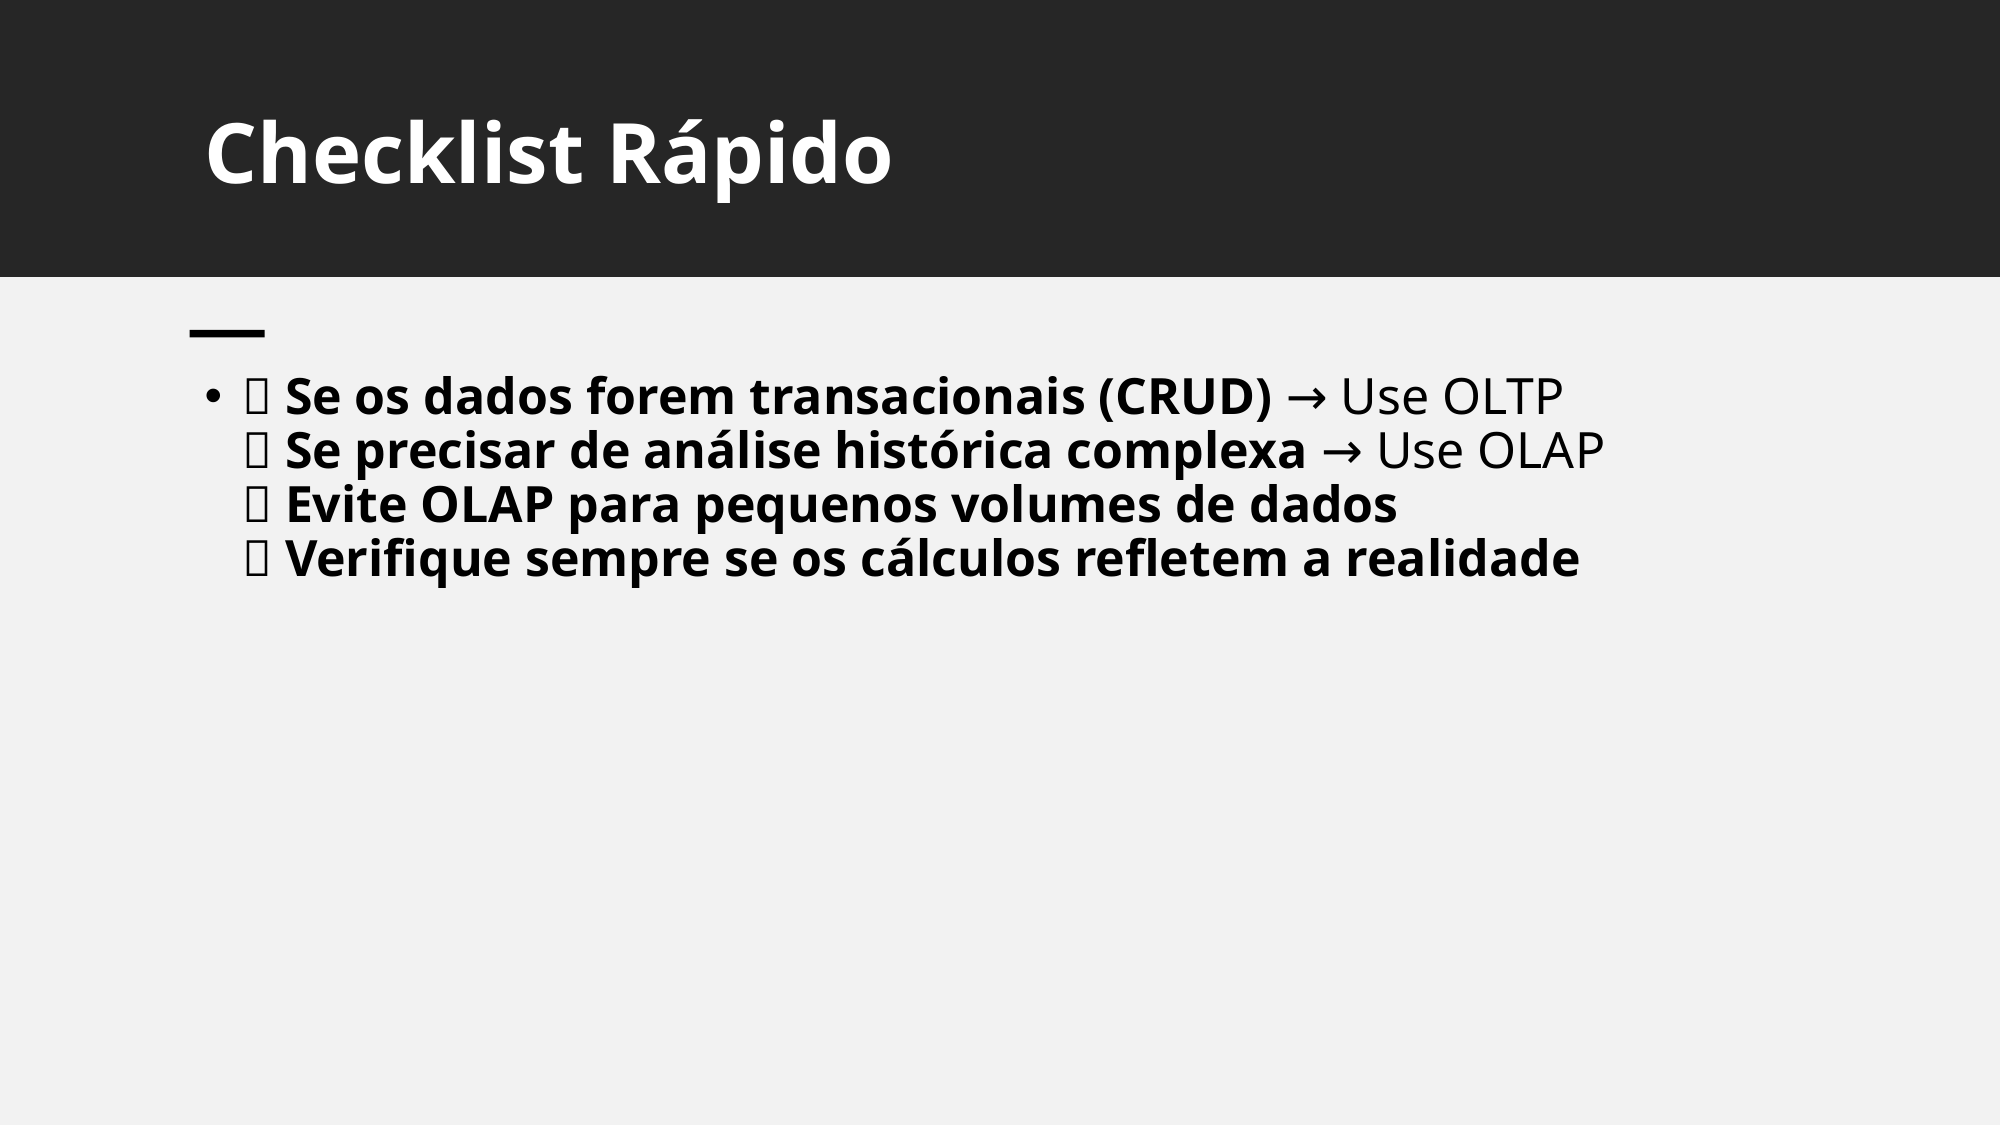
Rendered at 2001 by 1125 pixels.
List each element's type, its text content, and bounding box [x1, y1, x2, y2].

title Checklist Rápido [189, 104, 1812, 253]
text_box [0, 275, 2000, 1125]
text_box [0, 0, 2000, 275]
text_box [188, 328, 266, 339]
list 🔹 Se os dados forem transacionais (CRUD) → Use OLTP 🔹 Se precisar de análise histórica complexa → Use OLAP 🔹 Evite OLAP para pequenos volumes de dados 🔹 Verifique sempre se os cálculos refletem a realidade [189, 363, 1811, 1014]
